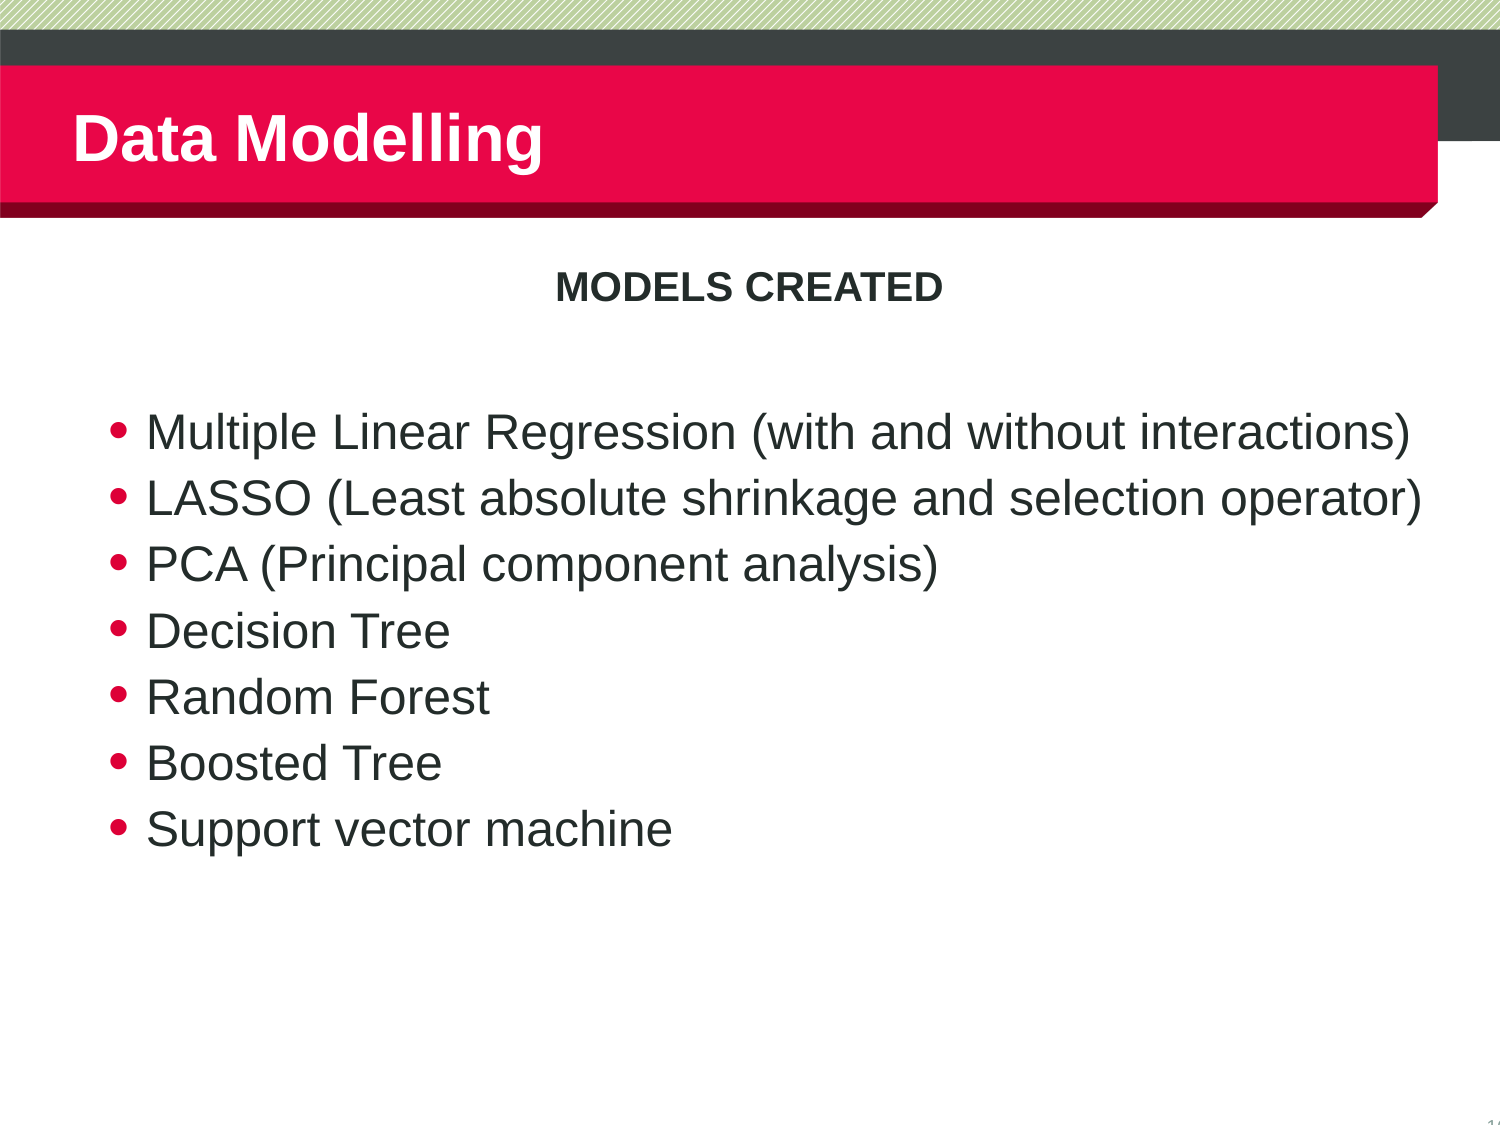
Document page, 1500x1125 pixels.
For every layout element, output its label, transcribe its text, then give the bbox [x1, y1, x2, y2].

text_box 16 [1432, 1084, 1500, 1125]
text_box MODELS CREATED [365, 252, 1134, 318]
text_box Multiple Linear Regression (with and without interactions) LASSO (Least absolute shrinkage and selection operator) PCA (Principal component analysis) Decision Tree Random Forest Boosted Tree Support vector machine [55, 335, 1468, 1091]
picture [0, 0, 1500, 218]
title Data Modelling [57, 67, 1438, 202]
